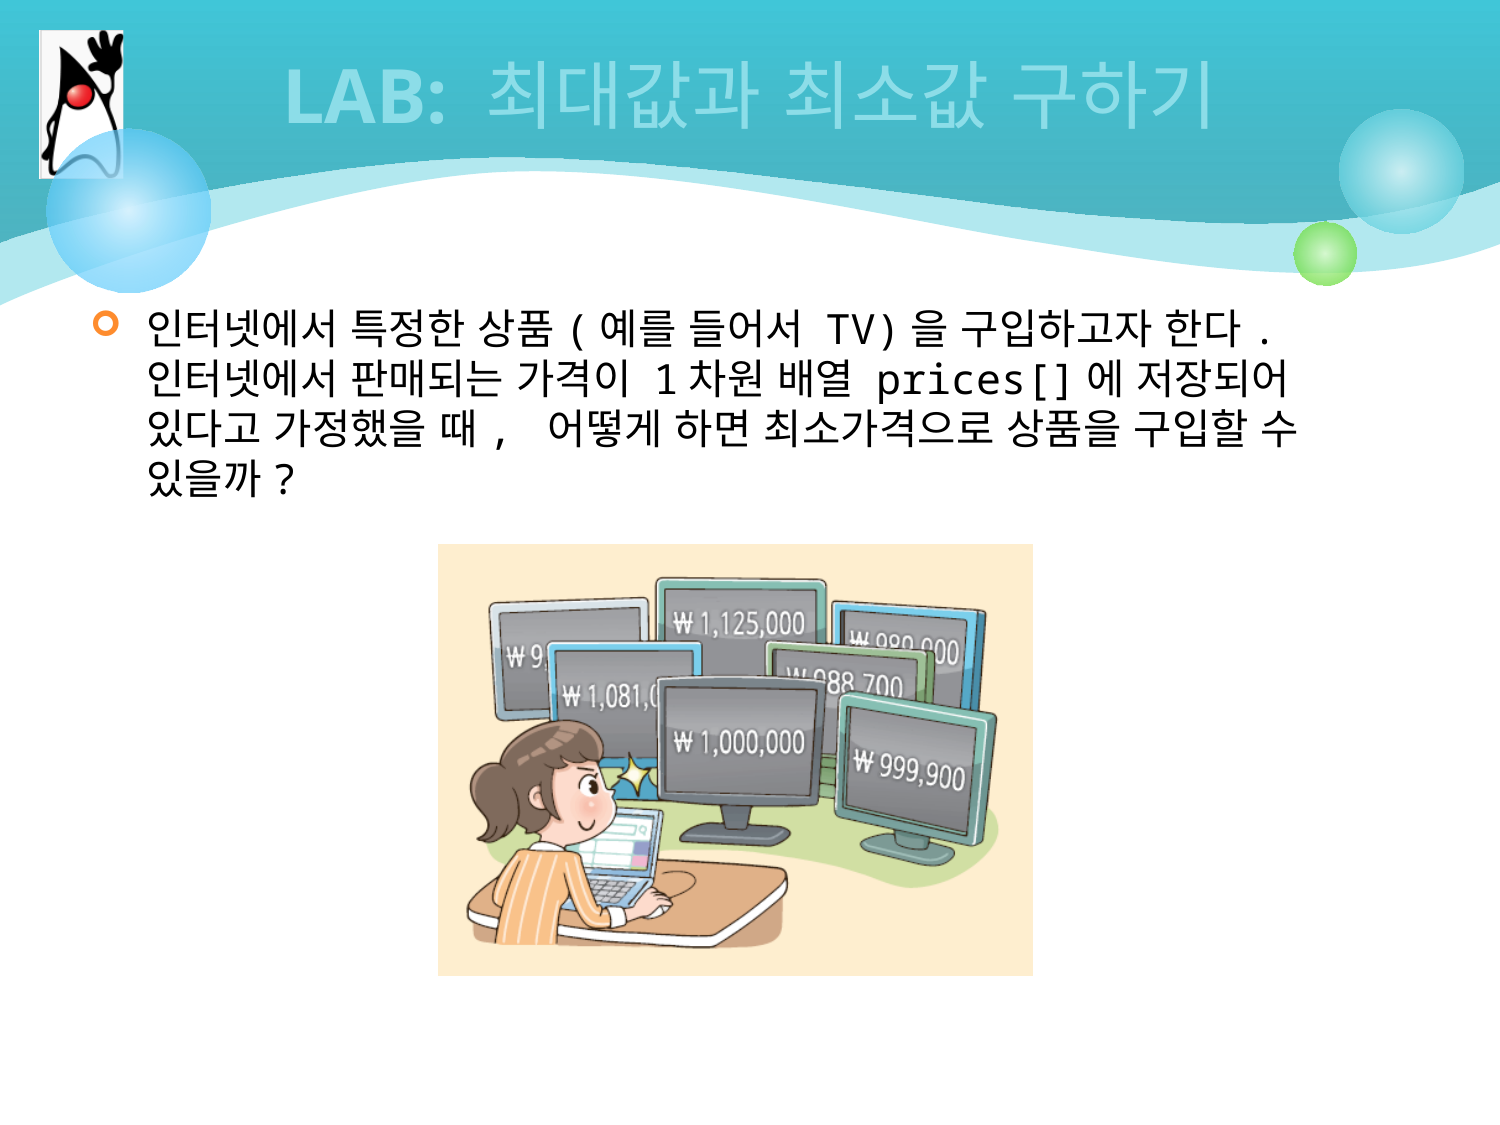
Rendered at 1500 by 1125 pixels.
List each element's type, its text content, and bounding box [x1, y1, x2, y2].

picture [39, 30, 75, 179]
list 인터넷에서 특정한 상품(예를 들어서 TV)을 구입하고자 한다. 인터넷에서 판매되는 가격이 1차원 배열 prices[]에 저장되어 있다고 가정했을 때, 어떻게 하면 최소가격으로 상품을 구입할 수 있을까? [75, 295, 1425, 1038]
title LAB: 최대값과 최소값 구하기 [75, 0, 1425, 188]
picture [438, 543, 1033, 976]
